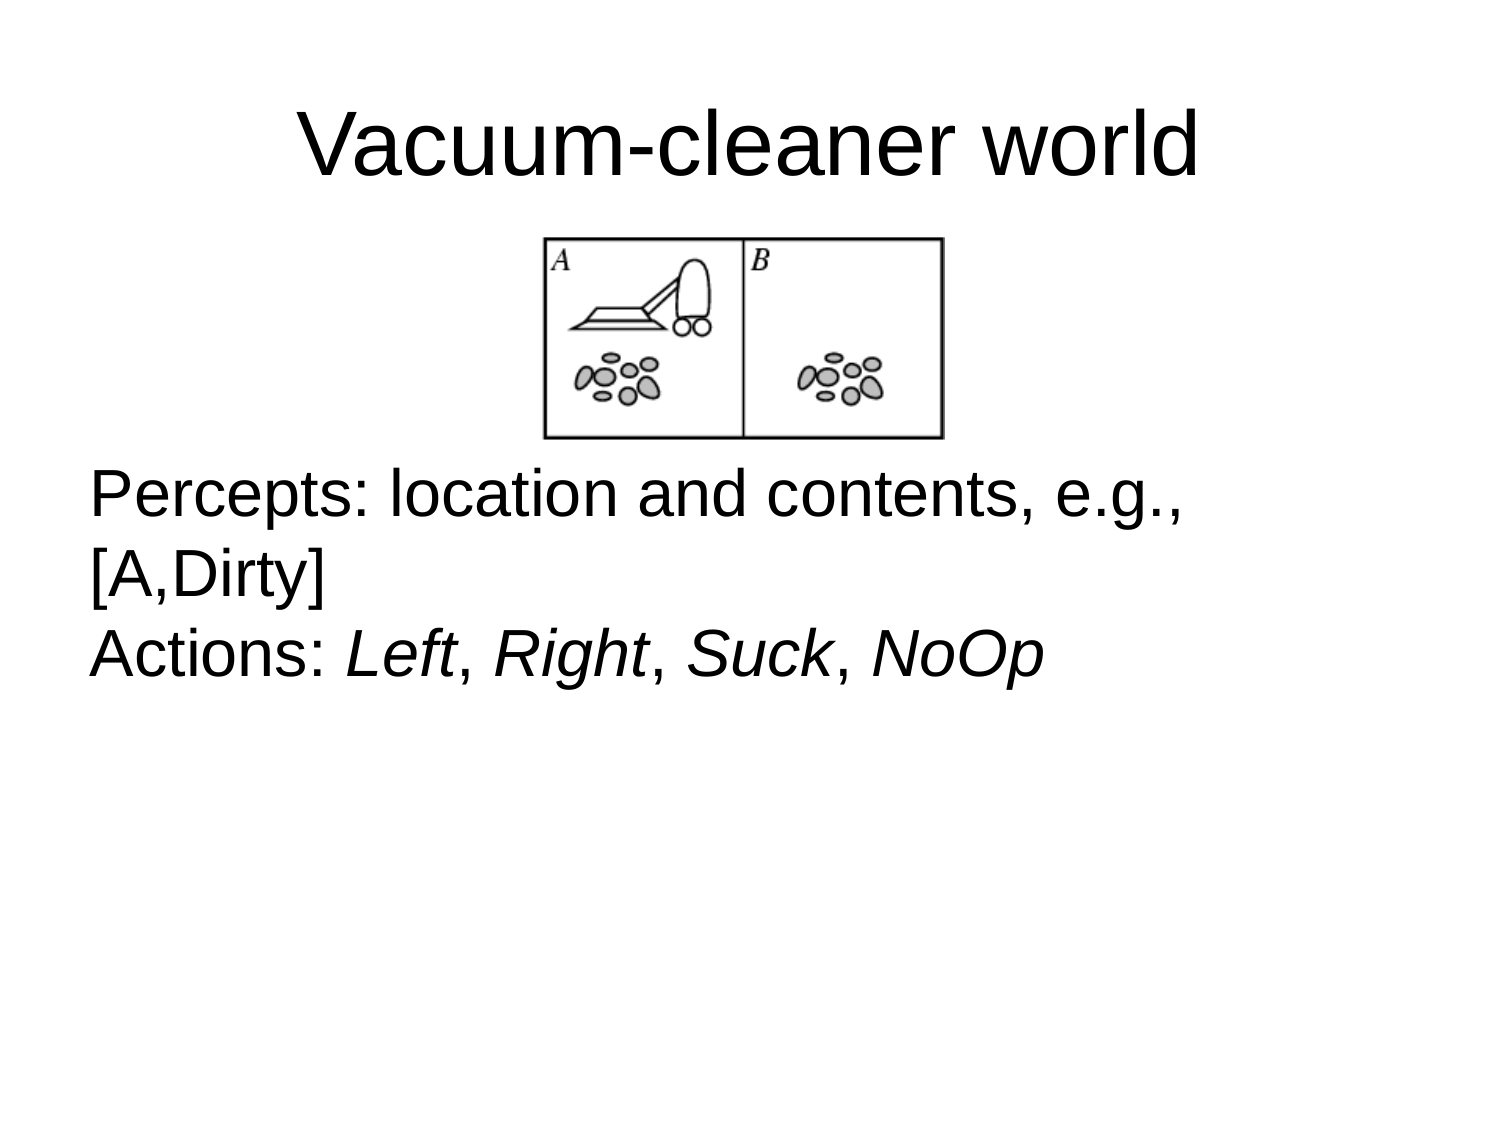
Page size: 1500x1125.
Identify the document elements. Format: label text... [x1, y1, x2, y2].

text_box Vacuum-cleaner world [75, 44, 1425, 233]
text_box Percepts: location and contents, e.g., [A,Dirty] Actions: Left, Right, Suck, NoOp [75, 262, 1425, 1005]
picture [541, 235, 946, 443]
